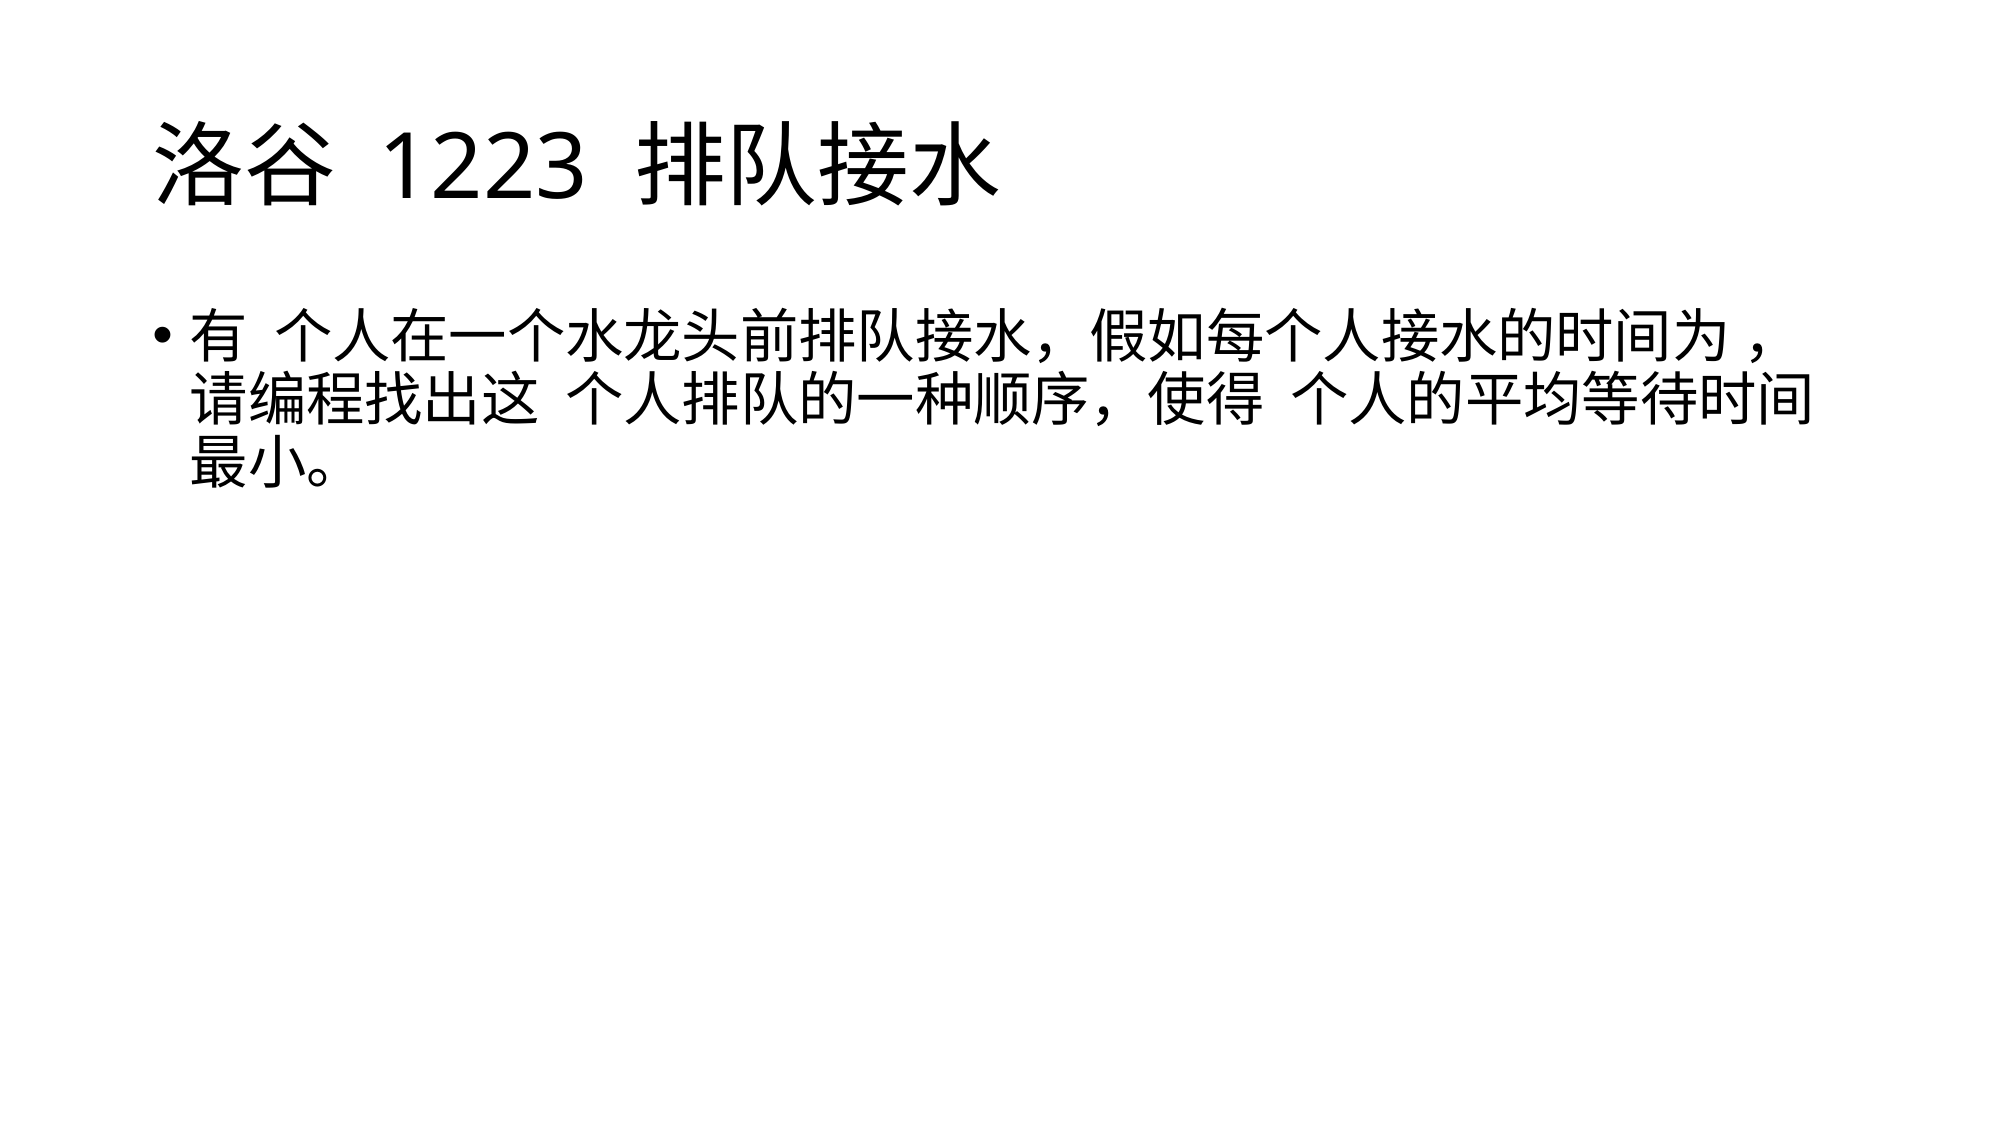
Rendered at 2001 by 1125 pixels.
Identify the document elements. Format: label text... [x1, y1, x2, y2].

title 洛谷 1223 排队接水 [137, 59, 1863, 278]
